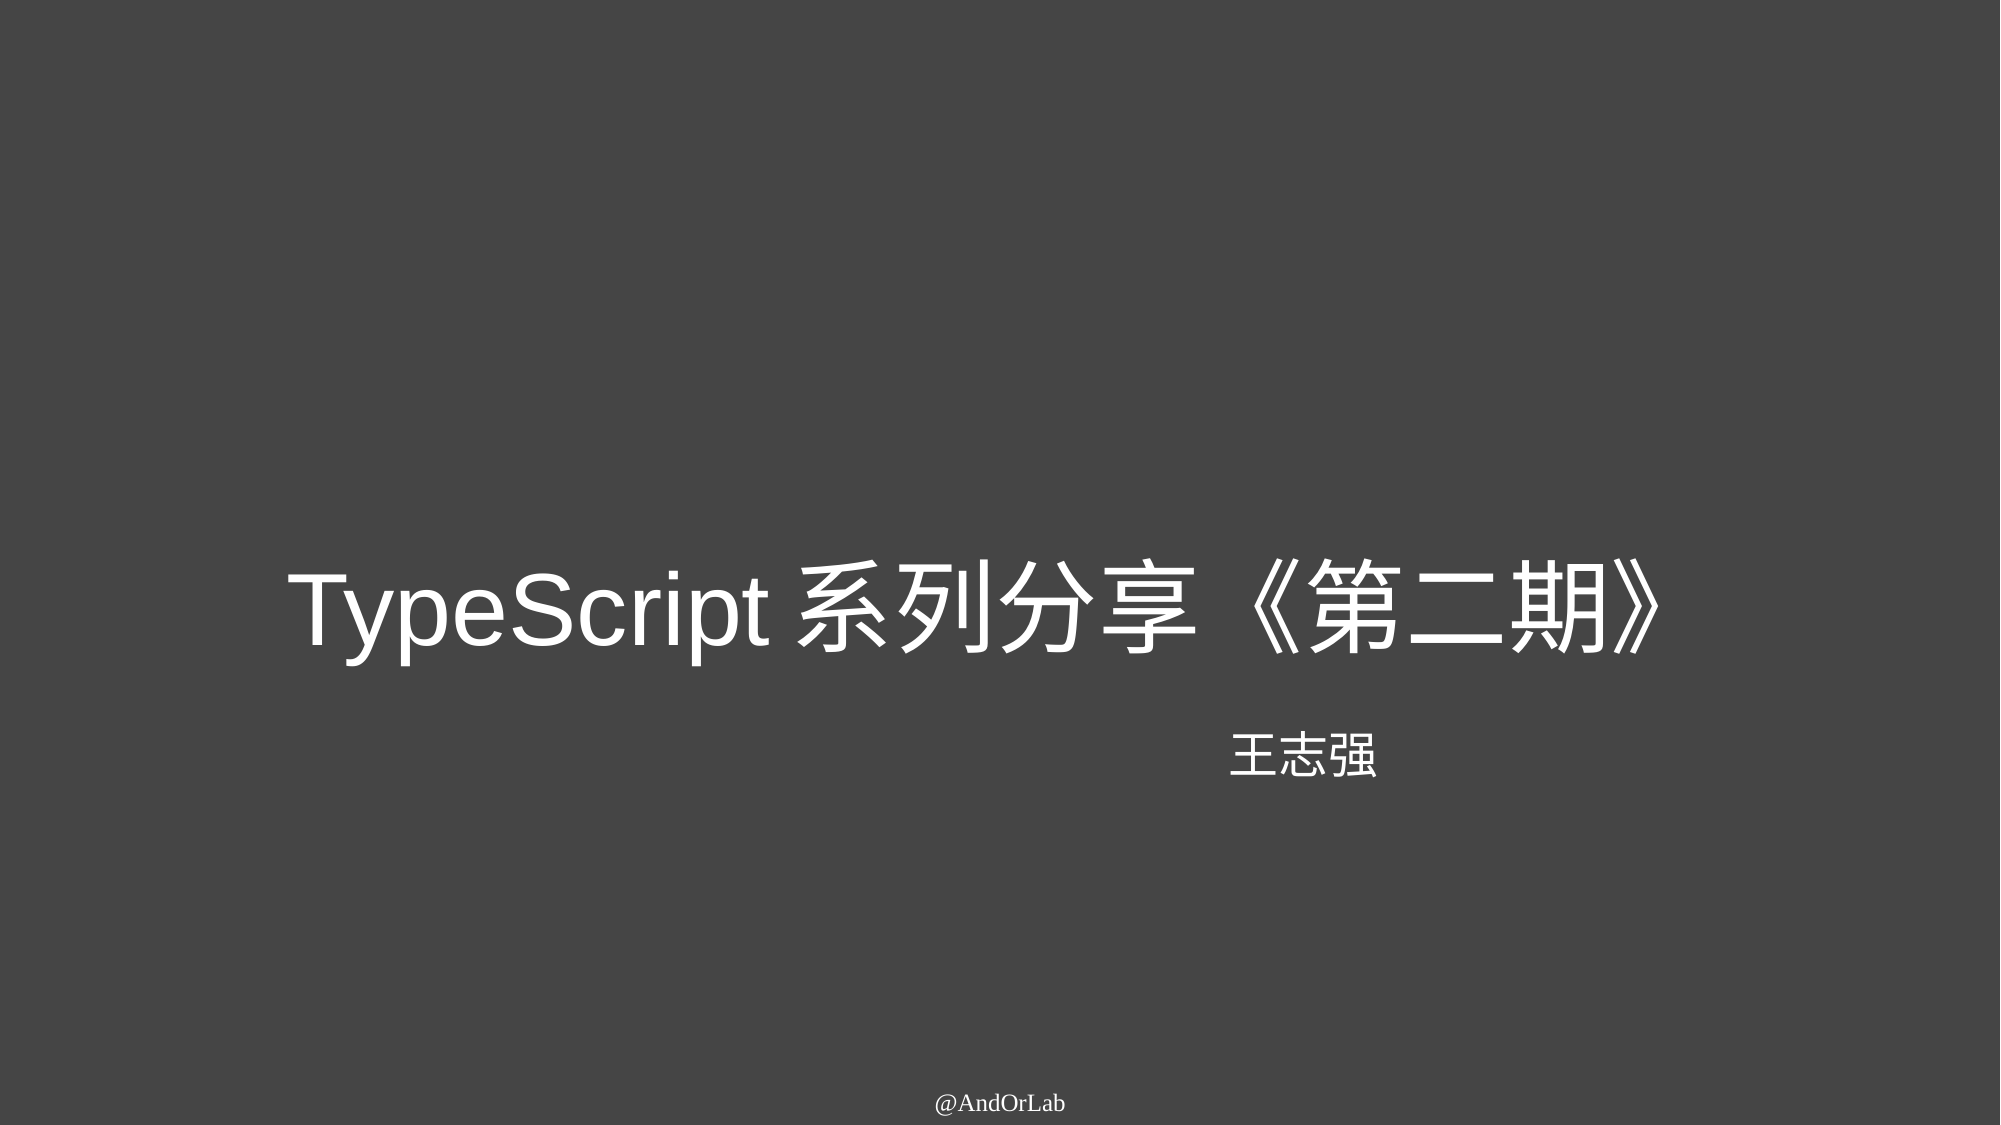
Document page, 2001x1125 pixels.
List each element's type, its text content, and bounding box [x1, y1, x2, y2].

title TypeScript系列分享《第二期》 [249, 449, 1750, 676]
subtitle 王志强 [856, 723, 1750, 793]
footer @AndOrLab [662, 1079, 1338, 1124]
